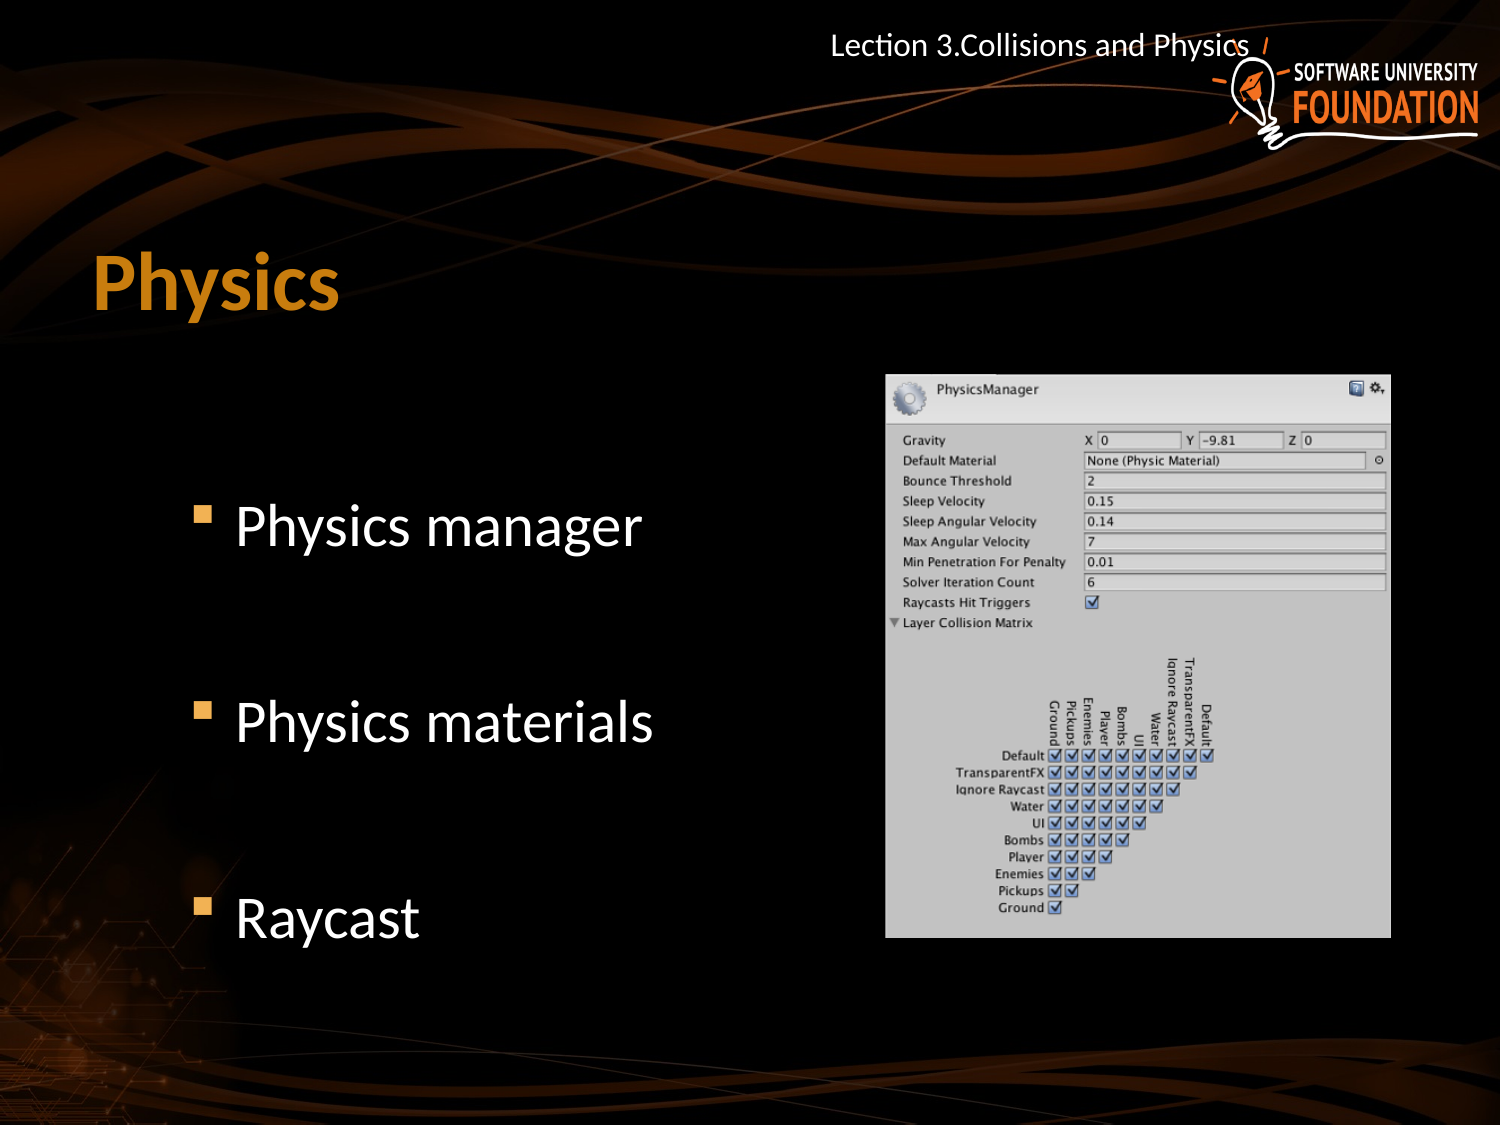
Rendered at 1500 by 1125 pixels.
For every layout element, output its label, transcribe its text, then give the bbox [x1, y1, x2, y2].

title Physics [75, 192, 1254, 376]
list Physics manager Physics materials Raycast [171, 381, 825, 957]
picture [0, 0, 1500, 1125]
text_box Lection 3.Collisions and Physics [815, 15, 1266, 71]
